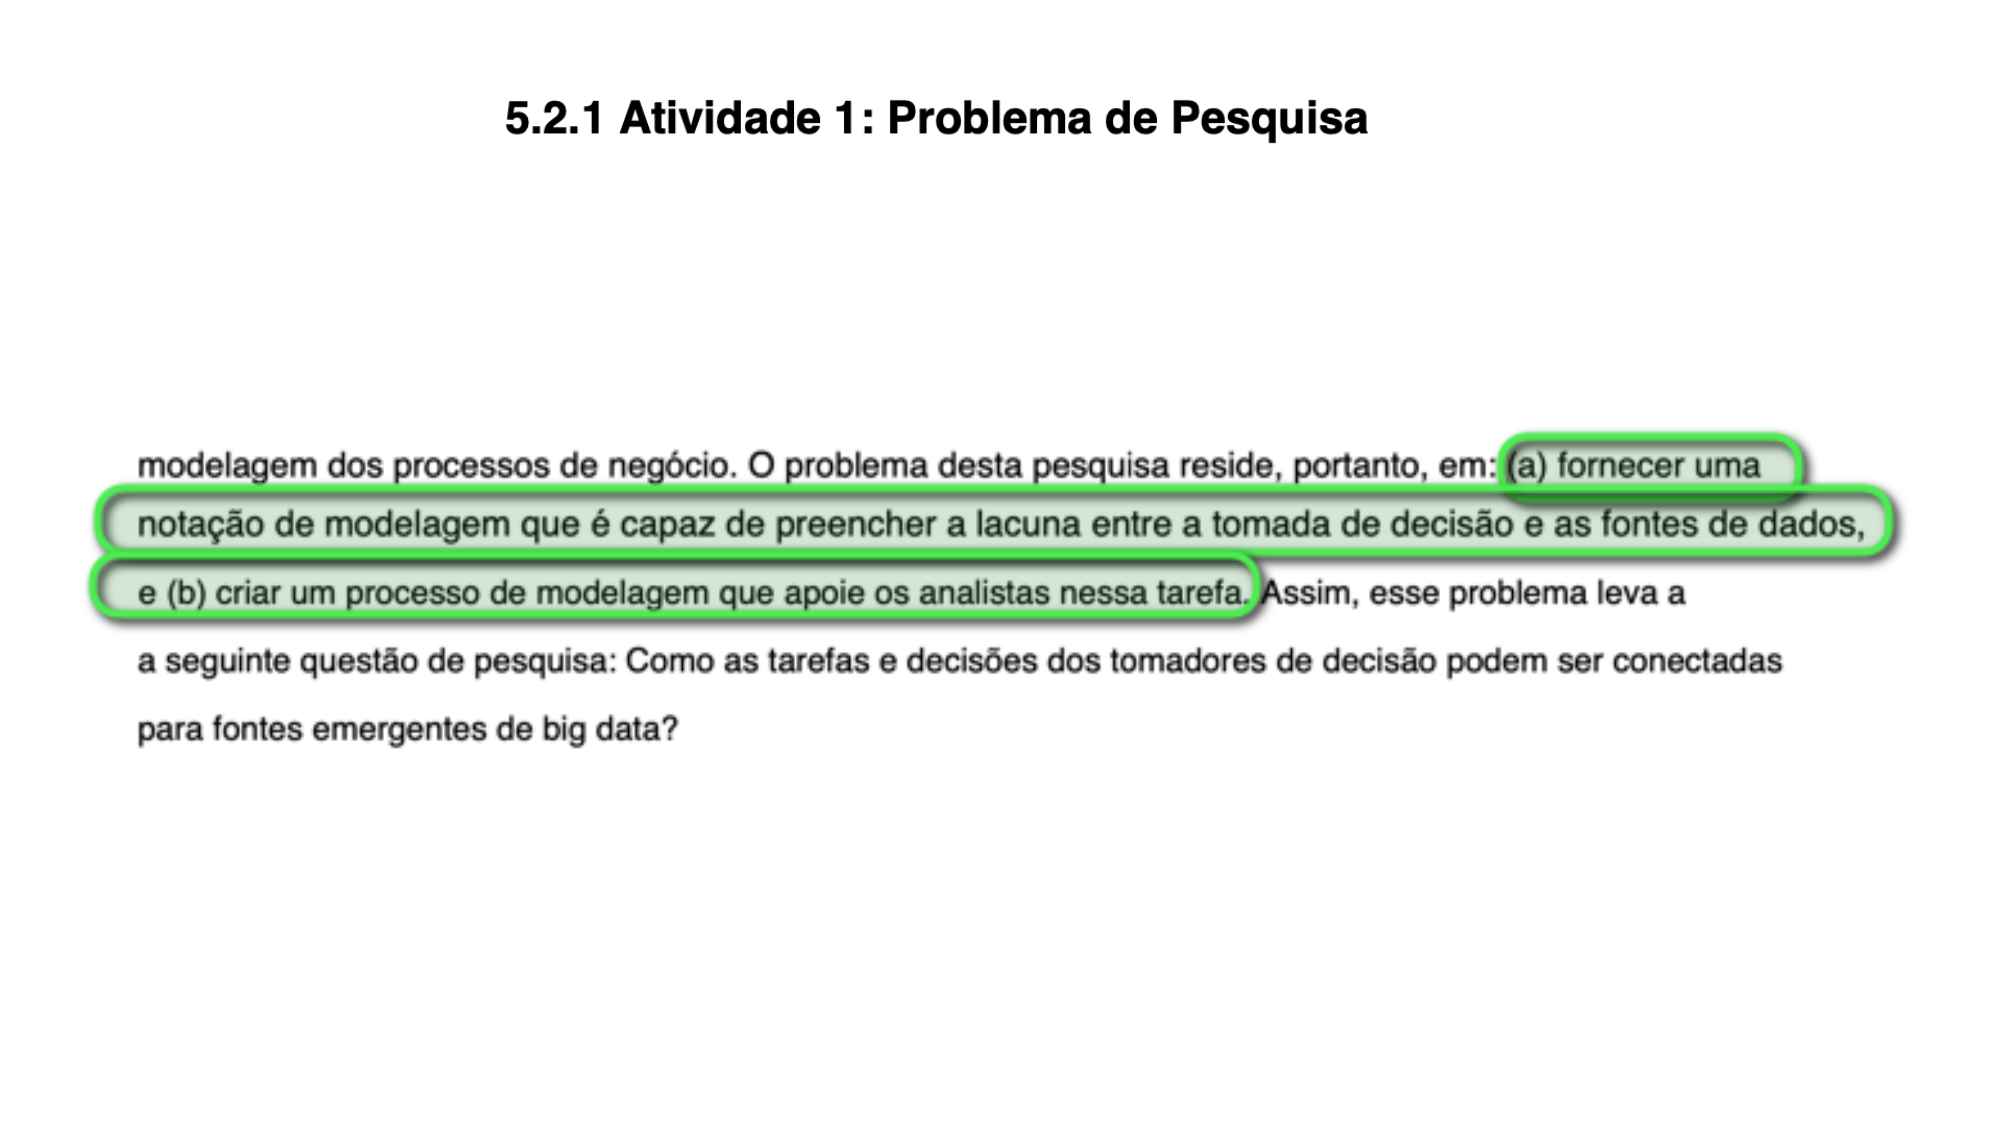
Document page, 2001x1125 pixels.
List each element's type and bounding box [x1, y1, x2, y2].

picture [428, 34, 1475, 168]
picture [37, 337, 1918, 862]
